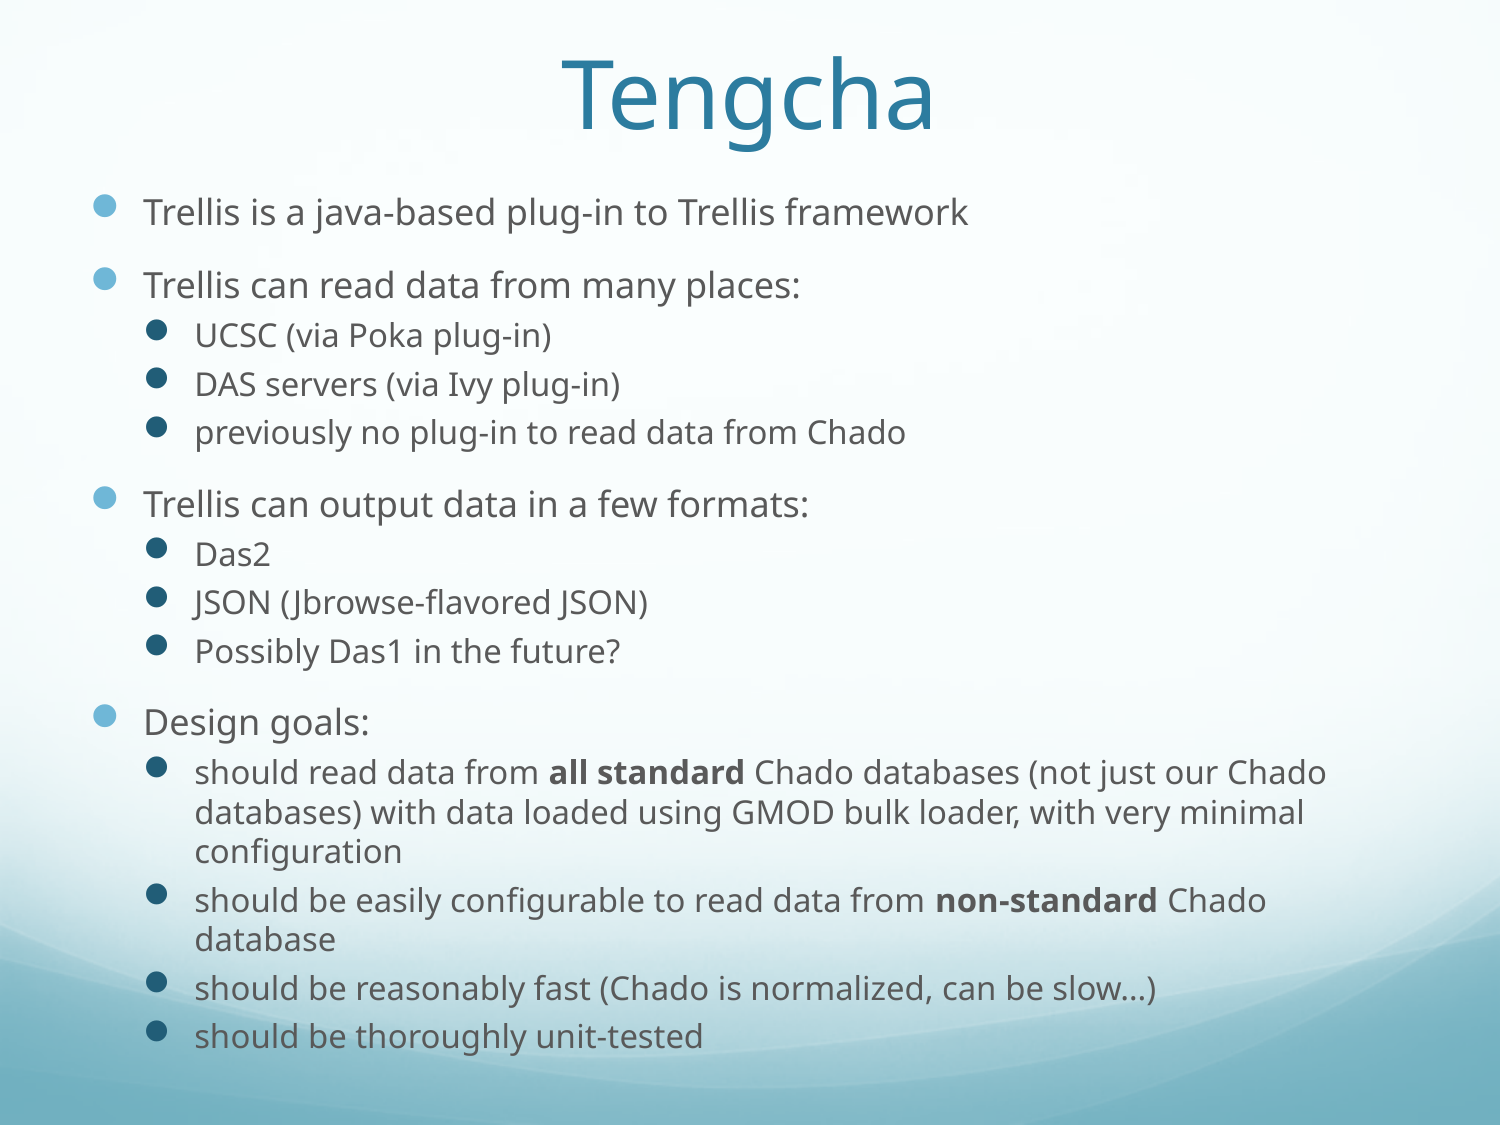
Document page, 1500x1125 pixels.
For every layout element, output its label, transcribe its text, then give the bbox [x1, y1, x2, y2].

list Trellis is a java-based plug-in to Trellis framework Trellis can read data from many places: UCSC (via Poka plug-in) DAS servers (via Ivy plug-in) previously no plug-in to read data from Chado Trellis can output data in a few formats: Das2 JSON (Jbrowse-flavored JSON) Possibly Das1 in the future? Design goals: should read data from all standard Chado databases (not just our Chado databases) with data loaded using GMOD bulk loader, with very minimal configuration should be easily configurable to read data from non-standard Chado database should be reasonably fast (Chado is normalized, can be slow…) should be thoroughly unit-tested [75, 182, 1425, 1066]
title Tengcha [75, 0, 1425, 157]
